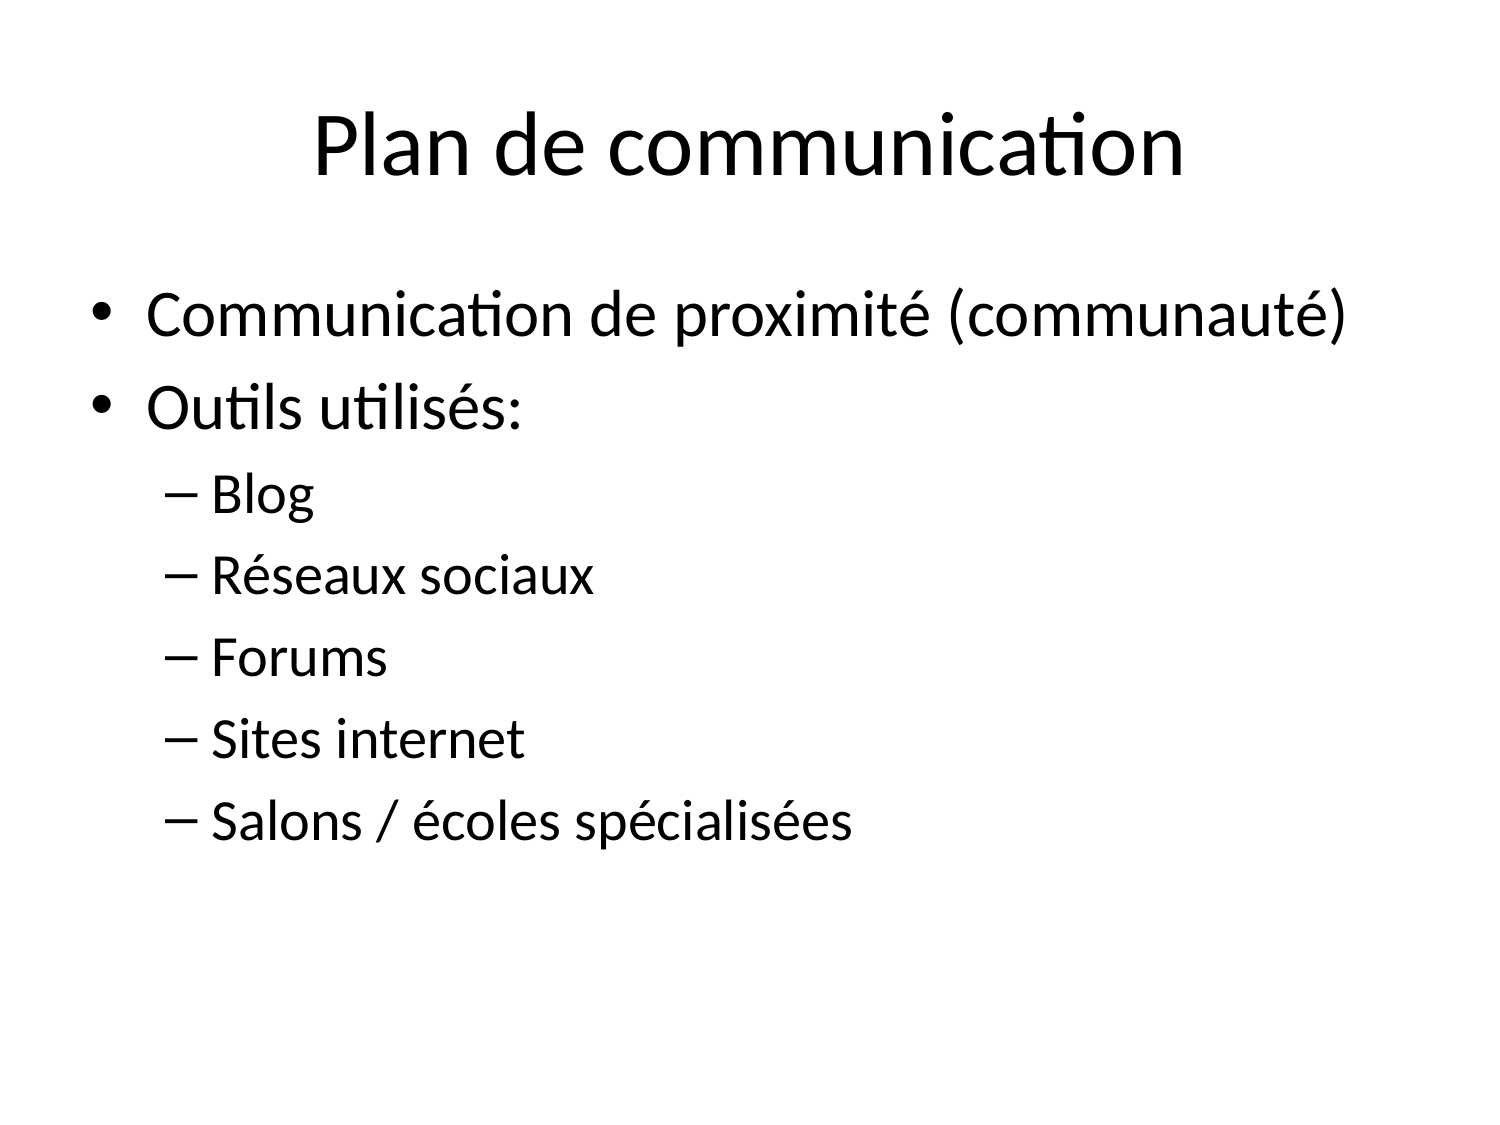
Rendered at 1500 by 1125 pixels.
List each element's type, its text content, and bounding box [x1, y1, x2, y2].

title Plan de communication [75, 45, 1425, 233]
list Communication de proximité (communauté) Outils utilisés: Blog Réseaux sociaux Forums Sites internet Salons / écoles spécialisées [75, 262, 1425, 1005]
